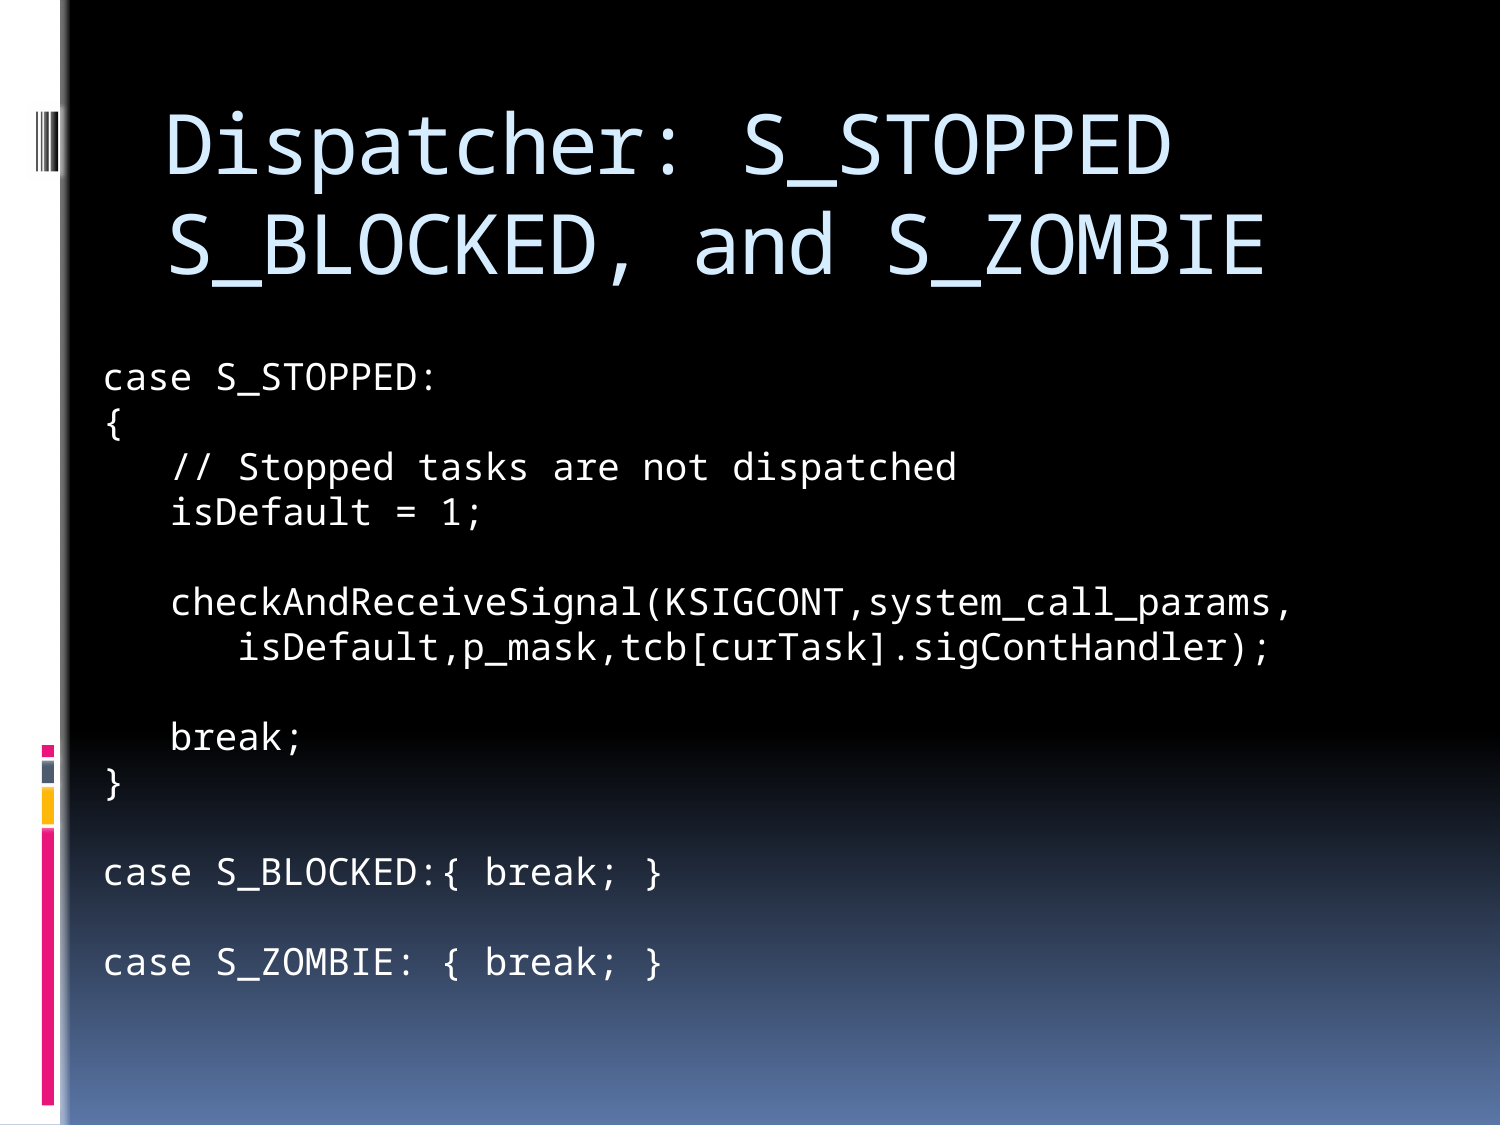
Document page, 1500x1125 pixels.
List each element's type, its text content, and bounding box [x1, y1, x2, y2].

text_box case S_STOPPED: { // Stopped tasks are not dispatched isDefault = 1; checkAndReceiveSignal(KSIGCONT,system_call_params, isDefault,p_mask,tcb[curTask].sigContHandler); break; } case S_BLOCKED:{ break; } case S_ZOMBIE: { break; } [87, 345, 1488, 990]
title Dispatcher: S_STOPPED S_BLOCKED, and S_ZOMBIE [150, 84, 1425, 235]
